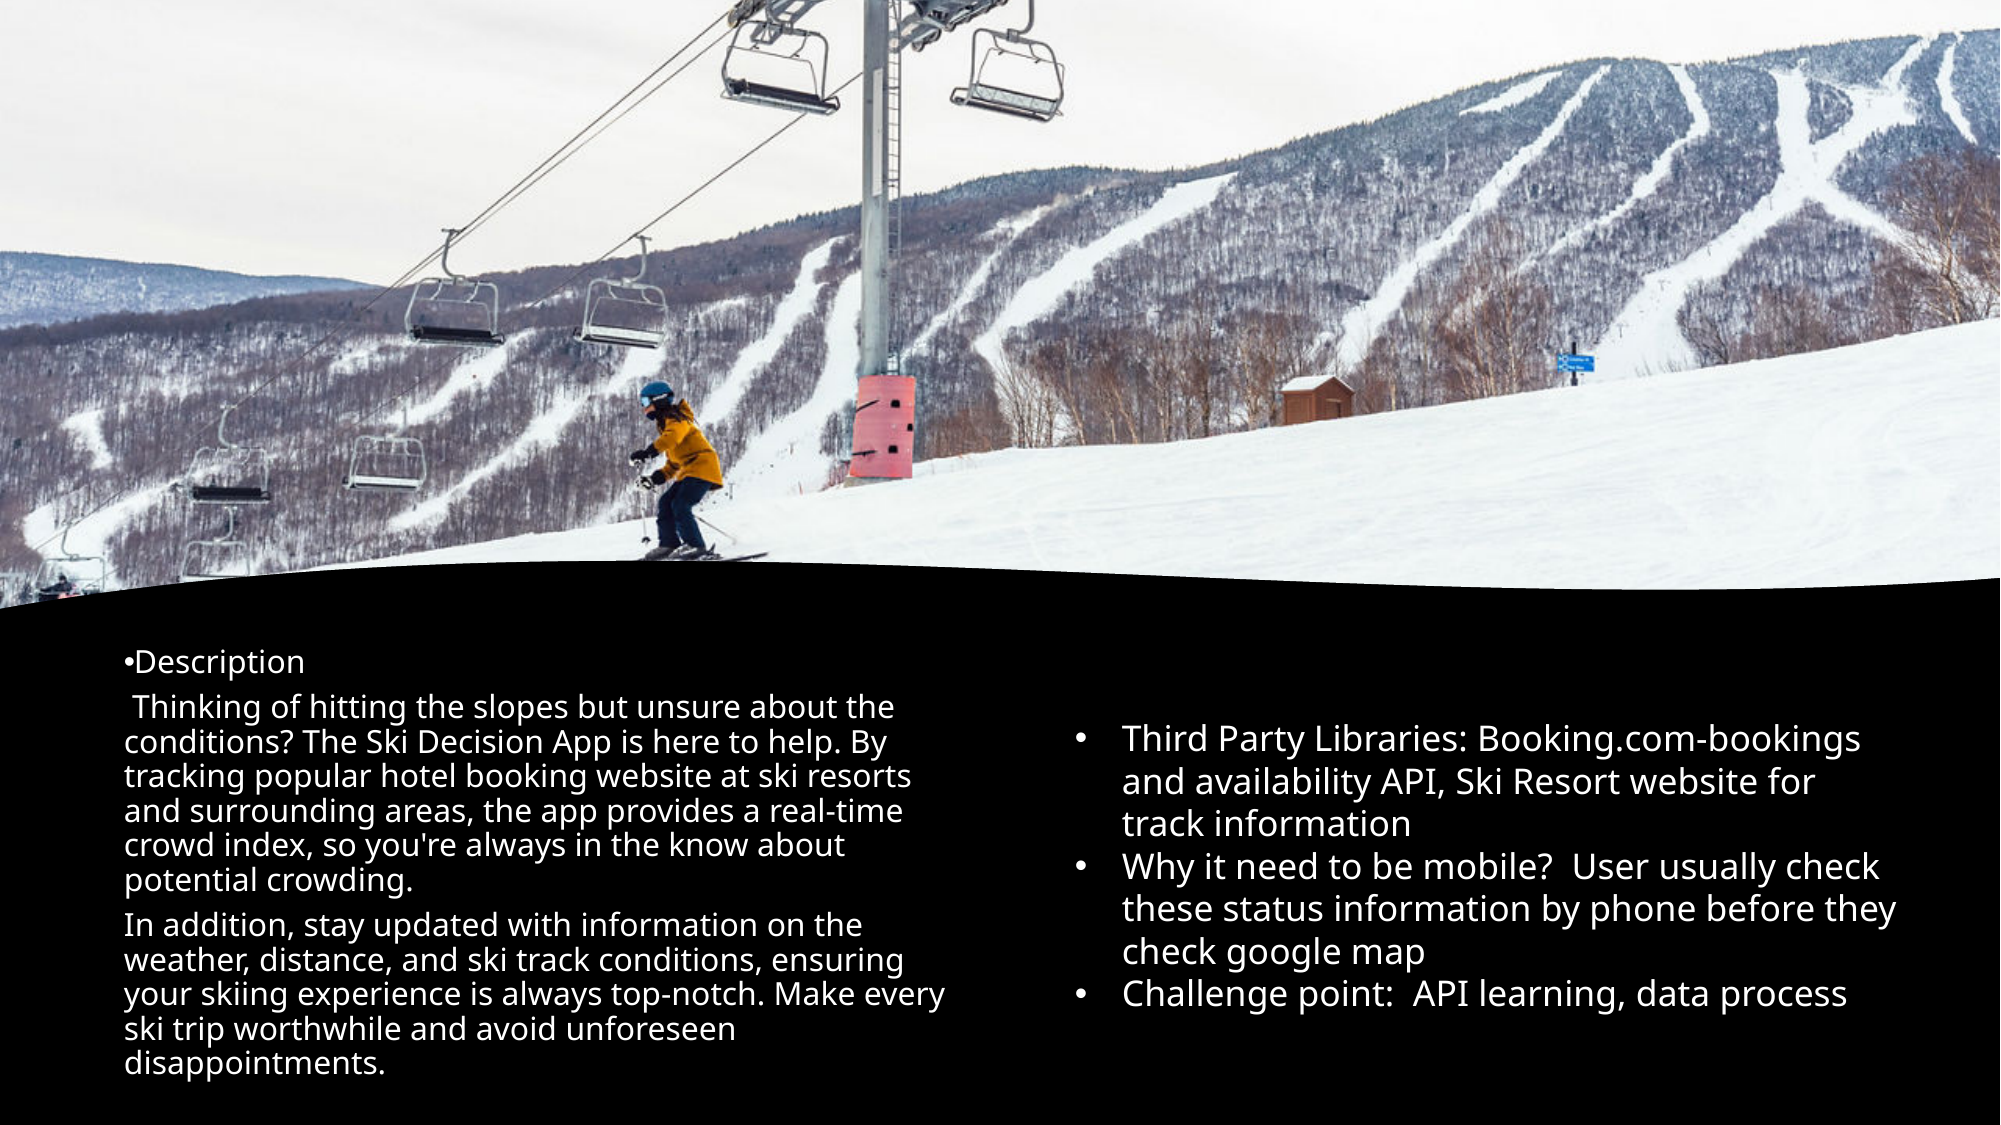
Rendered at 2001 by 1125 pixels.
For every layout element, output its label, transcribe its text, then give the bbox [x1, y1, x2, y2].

picture [0, 0, 2000, 609]
text_box Third Party Libraries: Booking.com-bookings and availability API, Ski Resort website for track information Why it need to be mobile? User usually check these status information by phone before they check google map Challenge point: API learning, data process [1060, 708, 1918, 1022]
text_box Description Thinking of hitting the slopes but unsure about the conditions? The Ski Decision App is here to help. By tracking popular hotel booking website at ski resorts and surrounding areas, the app provides a real-time crowd index, so you're always in the know about potential crowding. In addition, stay updated with information on the weather, distance, and ski track conditions, ensuring your skiing experience is always top-notch. Make every ski trip worthwhile and avoid unforeseen disappointments. [108, 636, 983, 1091]
